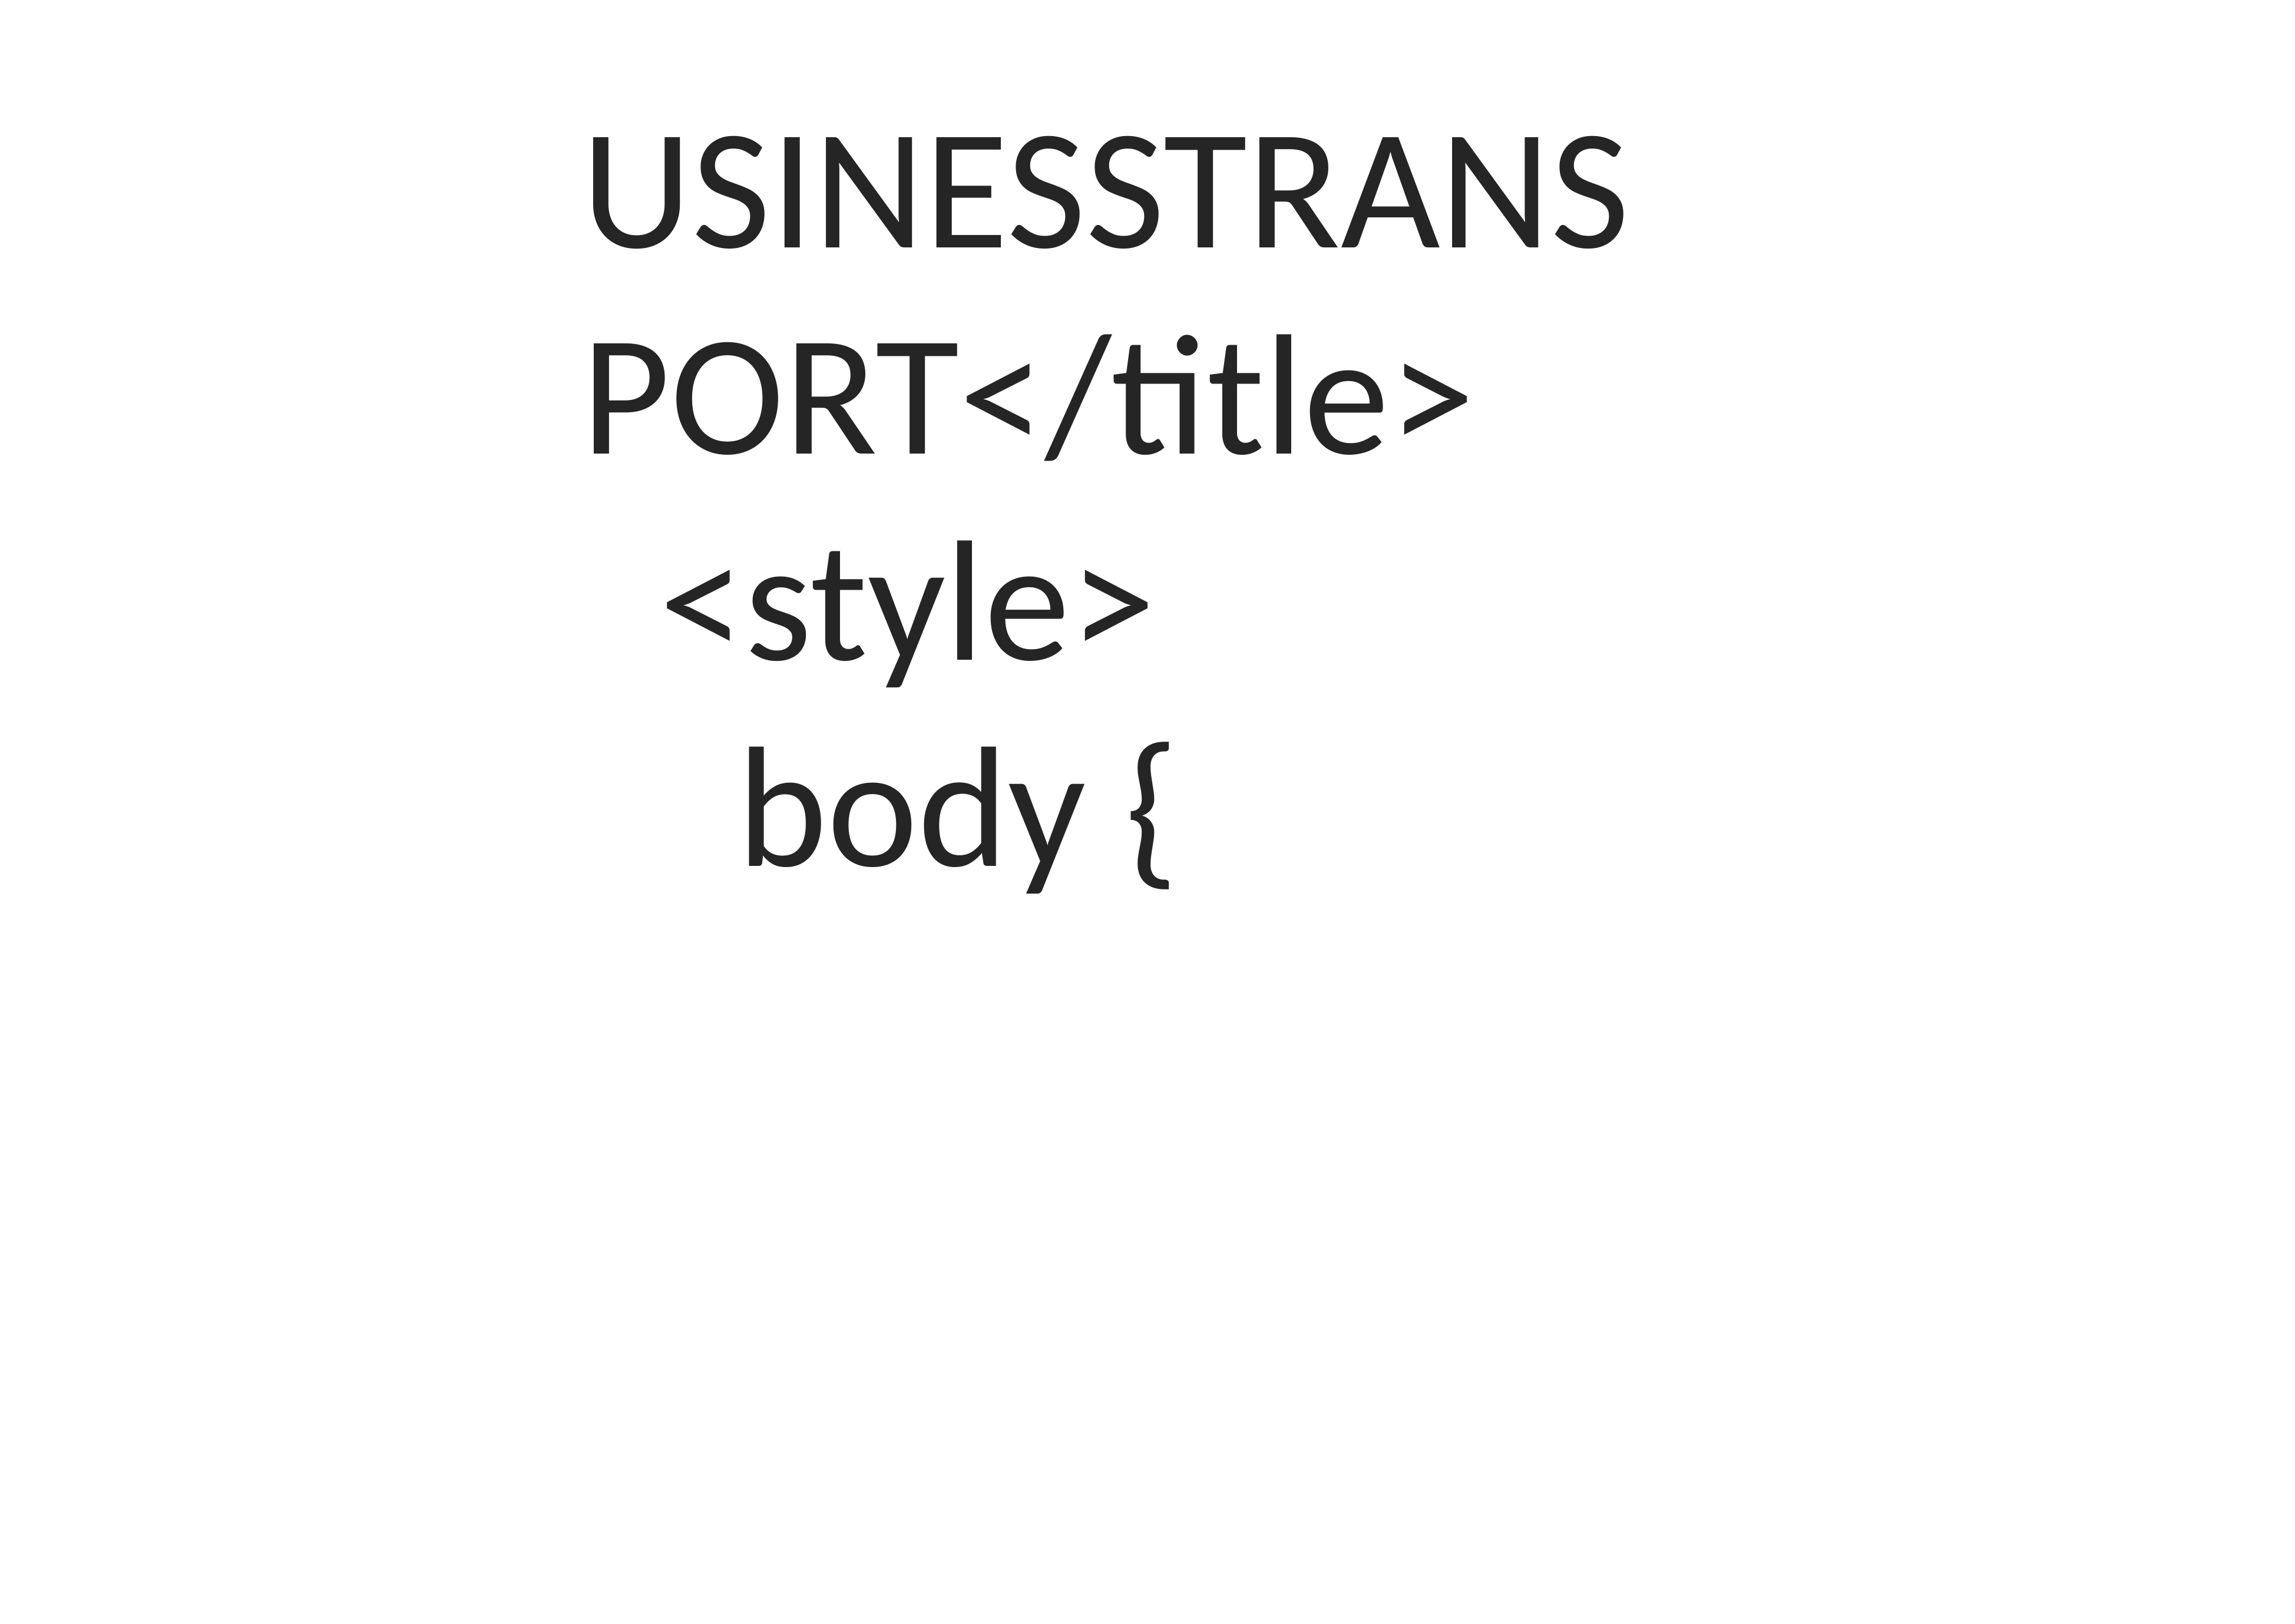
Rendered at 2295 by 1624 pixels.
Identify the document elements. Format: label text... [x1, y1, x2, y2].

text_box USINESSTRANSPORT</title> <style> body { [573, 55, 1722, 1624]
